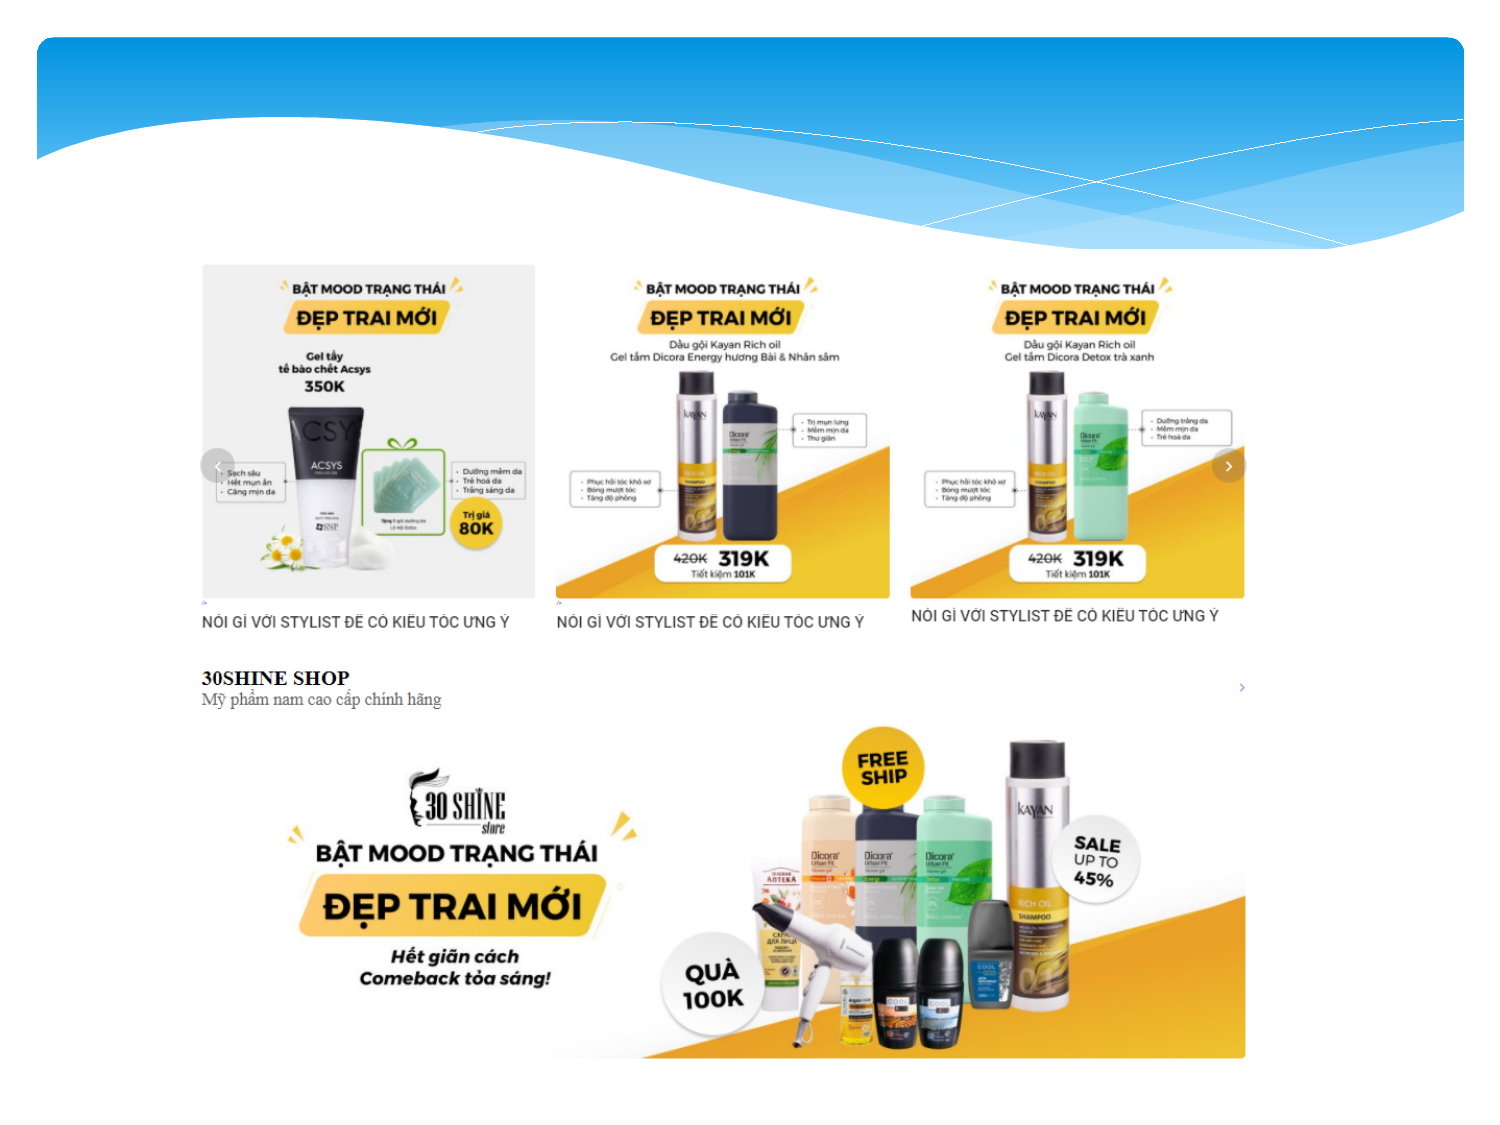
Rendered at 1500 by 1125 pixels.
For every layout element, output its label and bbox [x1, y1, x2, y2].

picture [169, 249, 1331, 1071]
